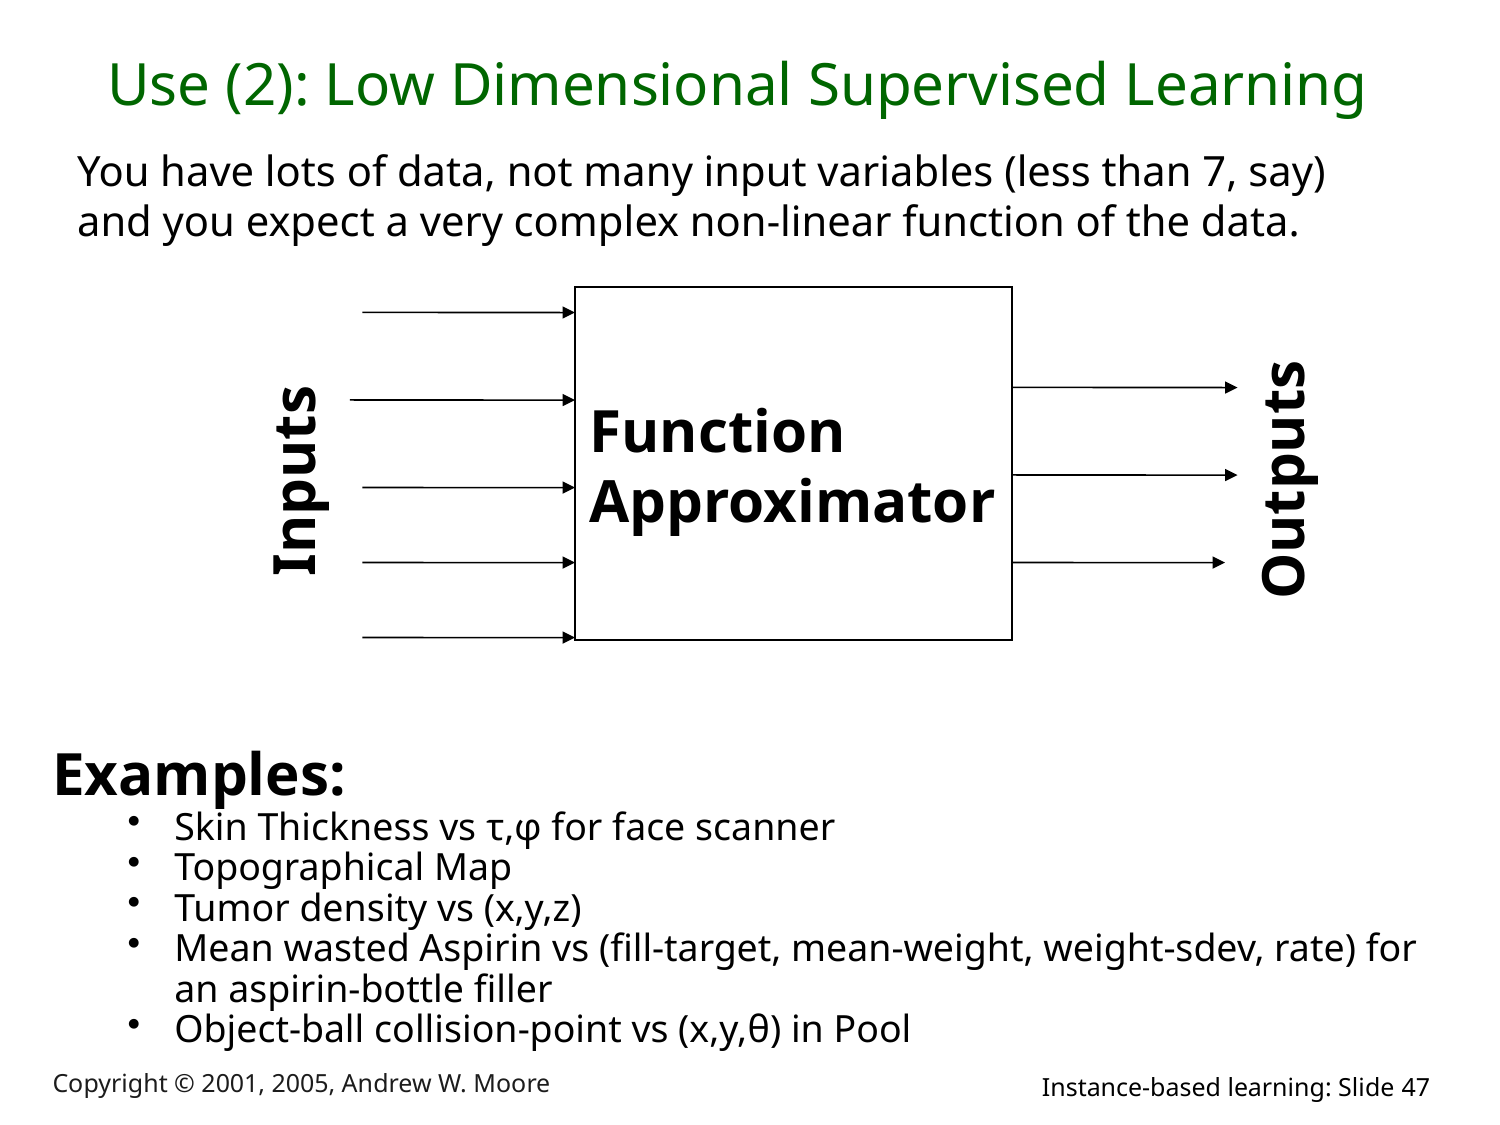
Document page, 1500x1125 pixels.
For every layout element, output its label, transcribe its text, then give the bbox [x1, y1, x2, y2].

list Examples: Skin Thickness vs τ,φ for face scanner Topographical Map Tumor density vs (x,y,z) Mean wasted Aspirin vs (fill-target, mean-weight, weight-sdev, rate) for an aspirin-bottle filler Object-ball collision-point vs (x,y,θ) in Pool [37, 737, 1445, 1063]
text_box [362, 481, 575, 494]
text_box [349, 393, 575, 407]
text_box [1012, 556, 1225, 569]
text_box Outputs [1238, 261, 1324, 699]
text_box [362, 556, 575, 569]
footer Copyright © 2001, 2005, Andrew W. Moore [37, 1066, 871, 1110]
title Use (2): Low Dimensional Supervised Learning [37, 37, 1438, 126]
text_box [362, 631, 575, 644]
text_box You have lots of data, not many input variables (less than 7, say) and you expect a very complex non-linear function of the data. [62, 137, 1413, 253]
text_box [362, 306, 575, 319]
text_box [1012, 381, 1238, 394]
text_box Inputs [249, 312, 335, 650]
text_box Function Approximator [574, 287, 1013, 641]
text_box [1012, 468, 1238, 482]
